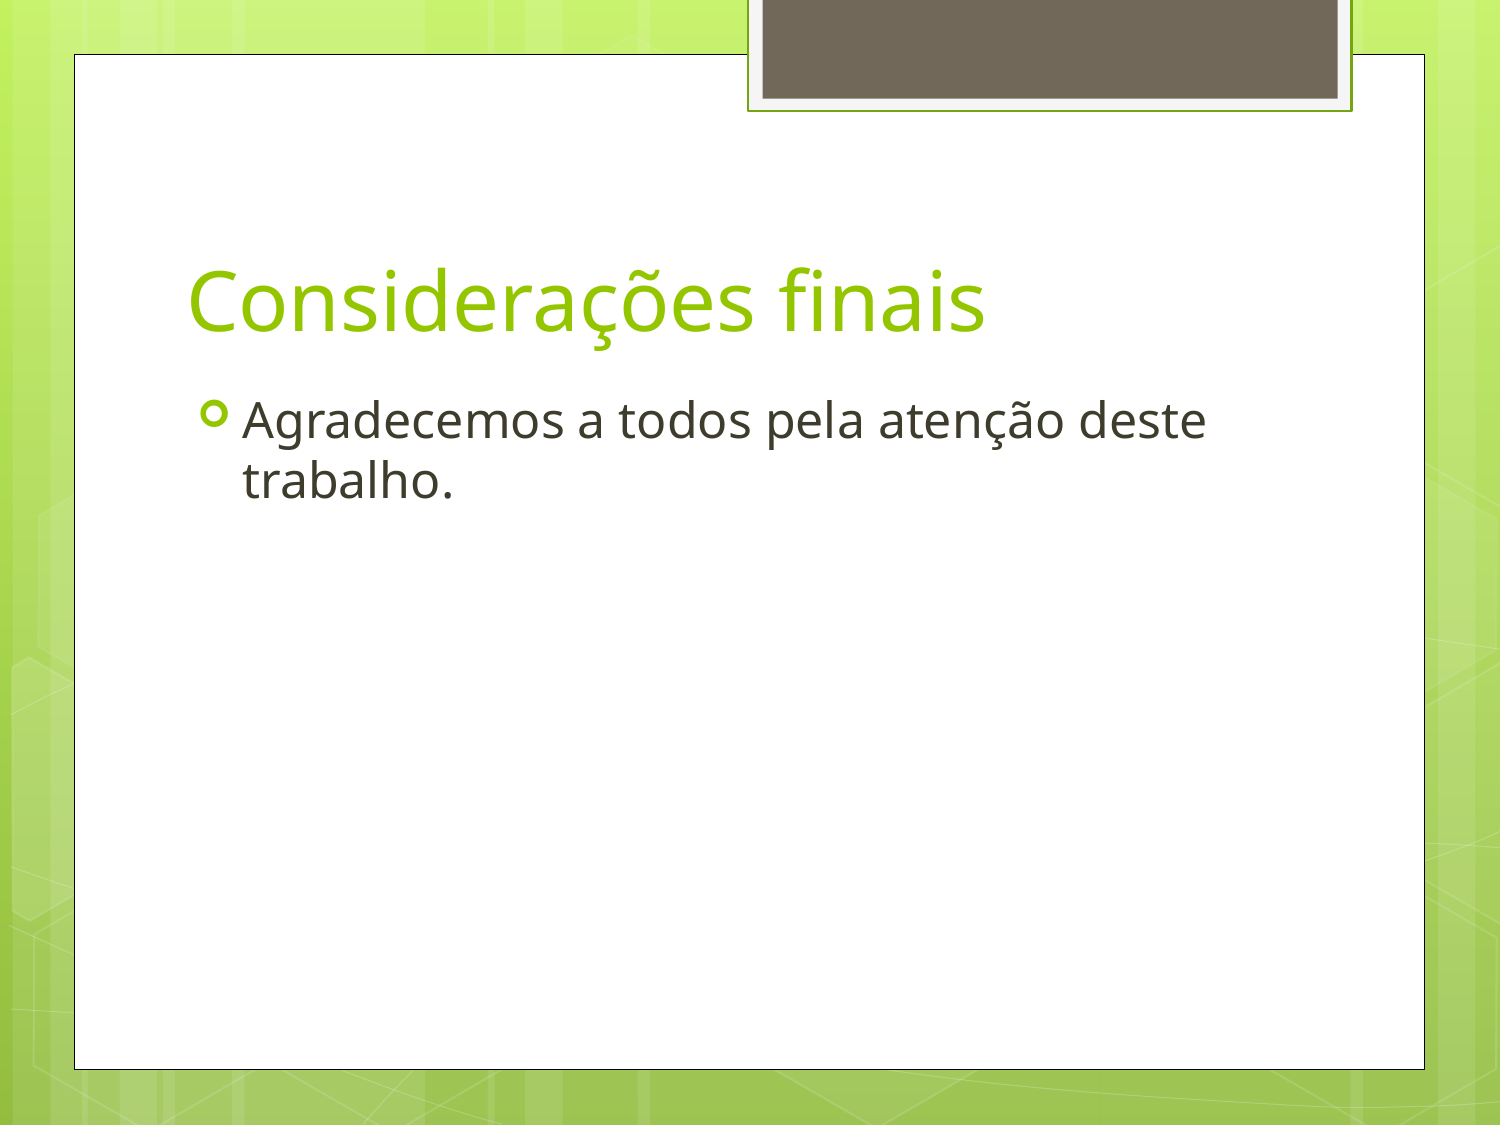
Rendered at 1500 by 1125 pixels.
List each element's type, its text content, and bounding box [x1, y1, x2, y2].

list Agradecemos a todos pela atenção deste trabalho. [171, 381, 1283, 957]
title Considerações finais [171, 168, 1324, 357]
